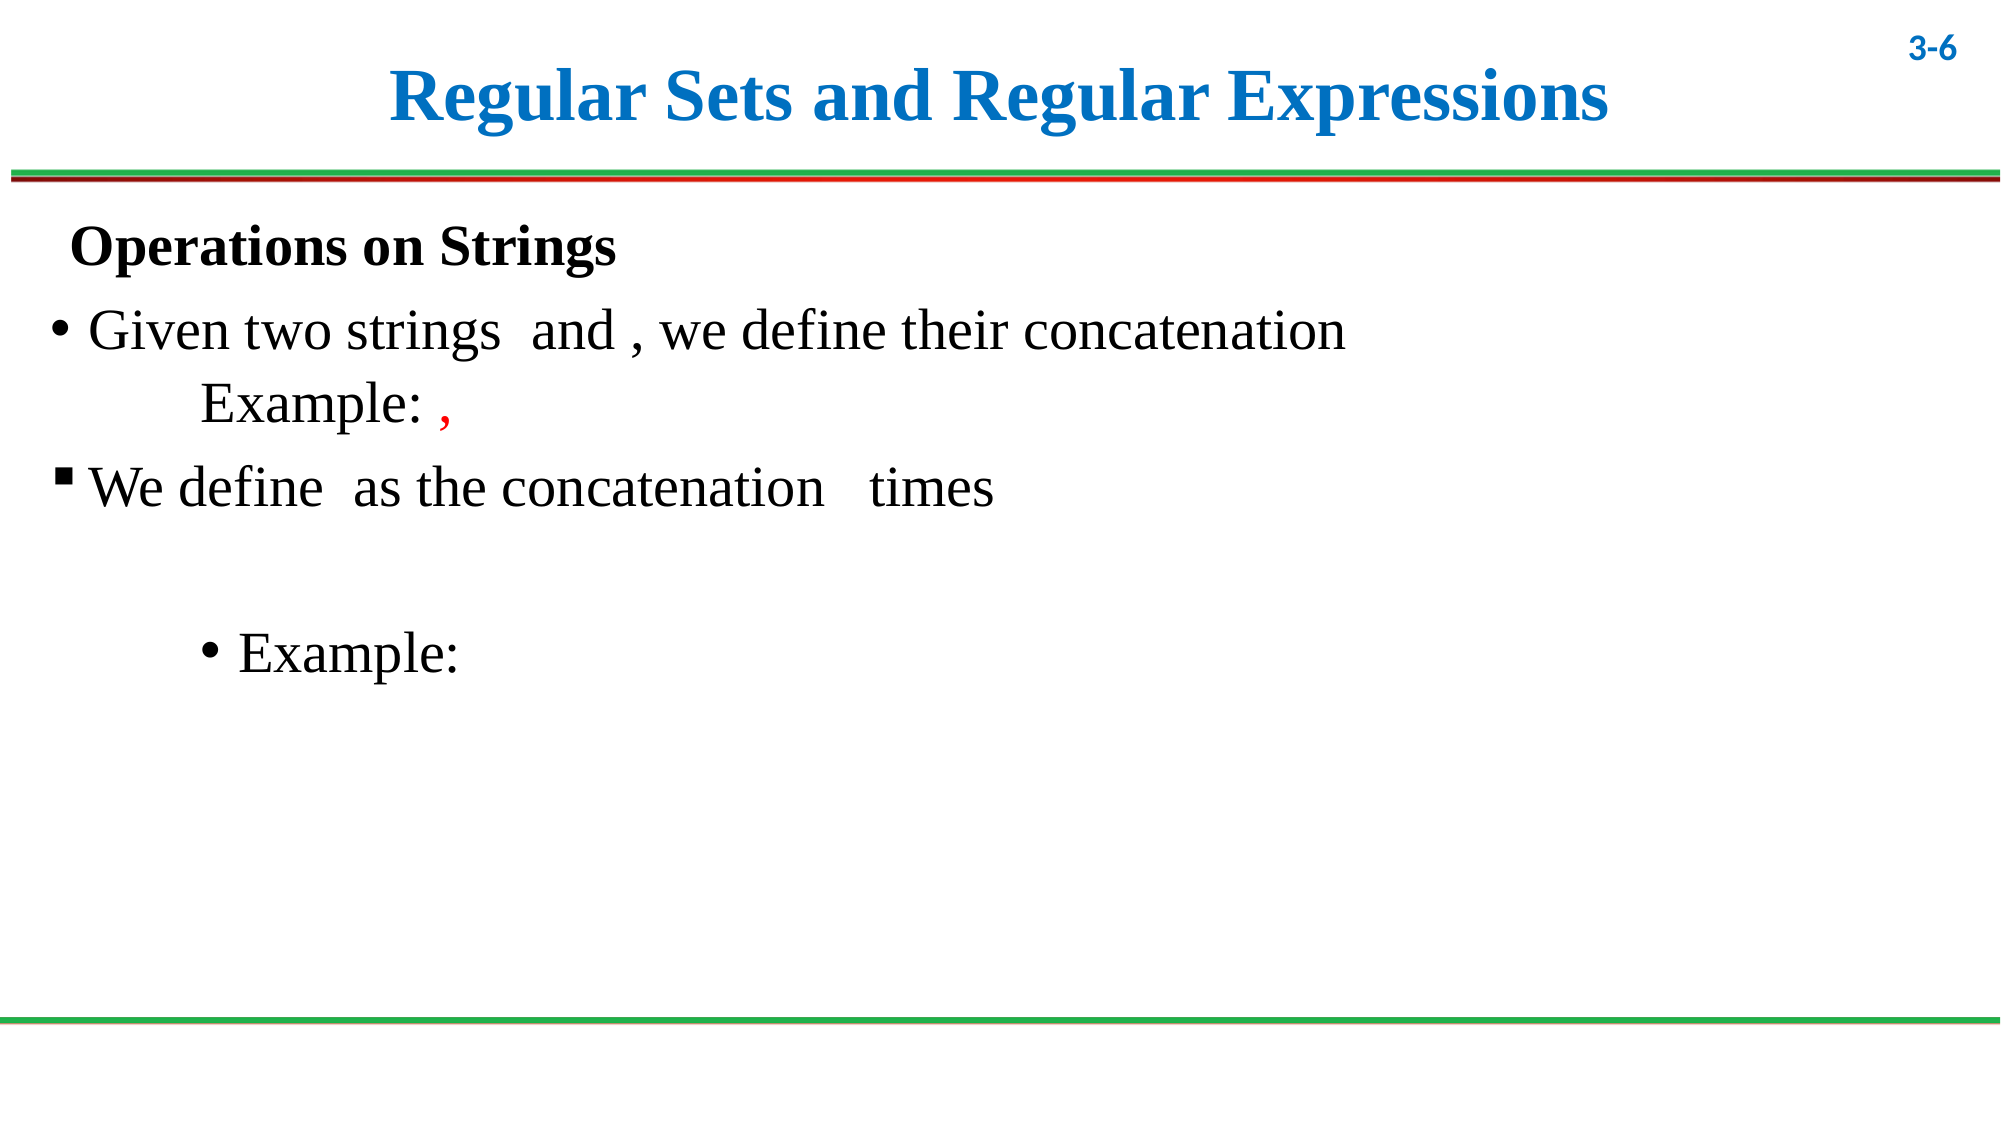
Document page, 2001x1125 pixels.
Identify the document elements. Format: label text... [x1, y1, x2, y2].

picture [0, 0, 2001, 1125]
title Regular Sets and Regular Expressions [137, 43, 1863, 148]
